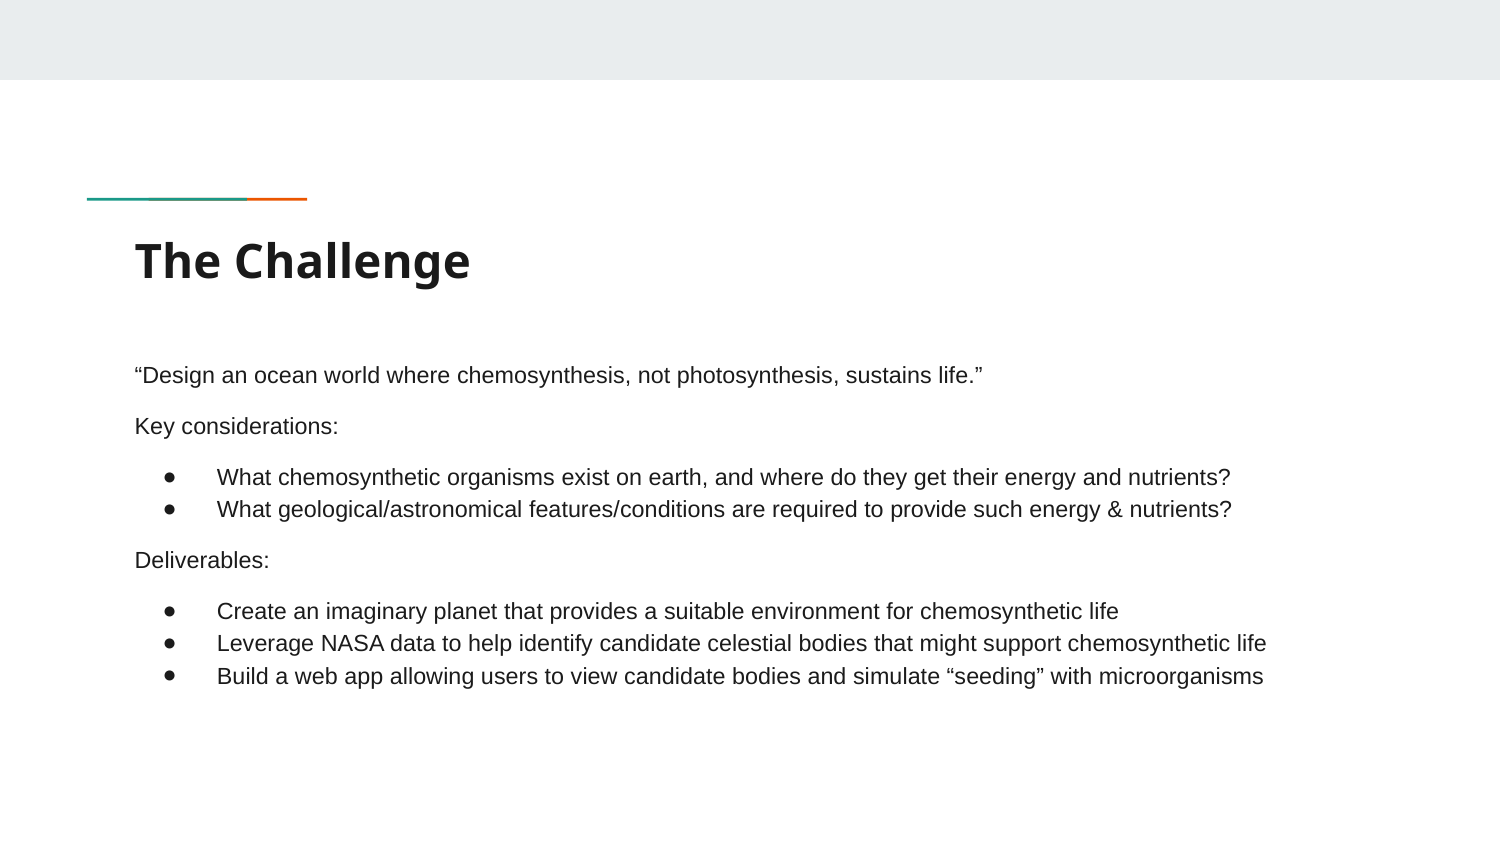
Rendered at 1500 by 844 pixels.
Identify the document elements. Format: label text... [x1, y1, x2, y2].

list “Design an ocean world where chemosynthesis, not photosynthesis, sustains life.” Key considerations: What chemosynthetic organisms exist on earth, and where do they get their energy and nutrients? What geological/astronomical features/conditions are required to provide such energy & nutrients? Deliverables: Create an imaginary planet that provides a suitable environment for chemosynthetic life Leverage NASA data to help identify candidate celestial bodies that might support chemosynthetic life Build a web app allowing users to view candidate bodies and simulate “seeding” with microorganisms [119, 341, 1381, 712]
title The Challenge [119, 216, 1381, 305]
